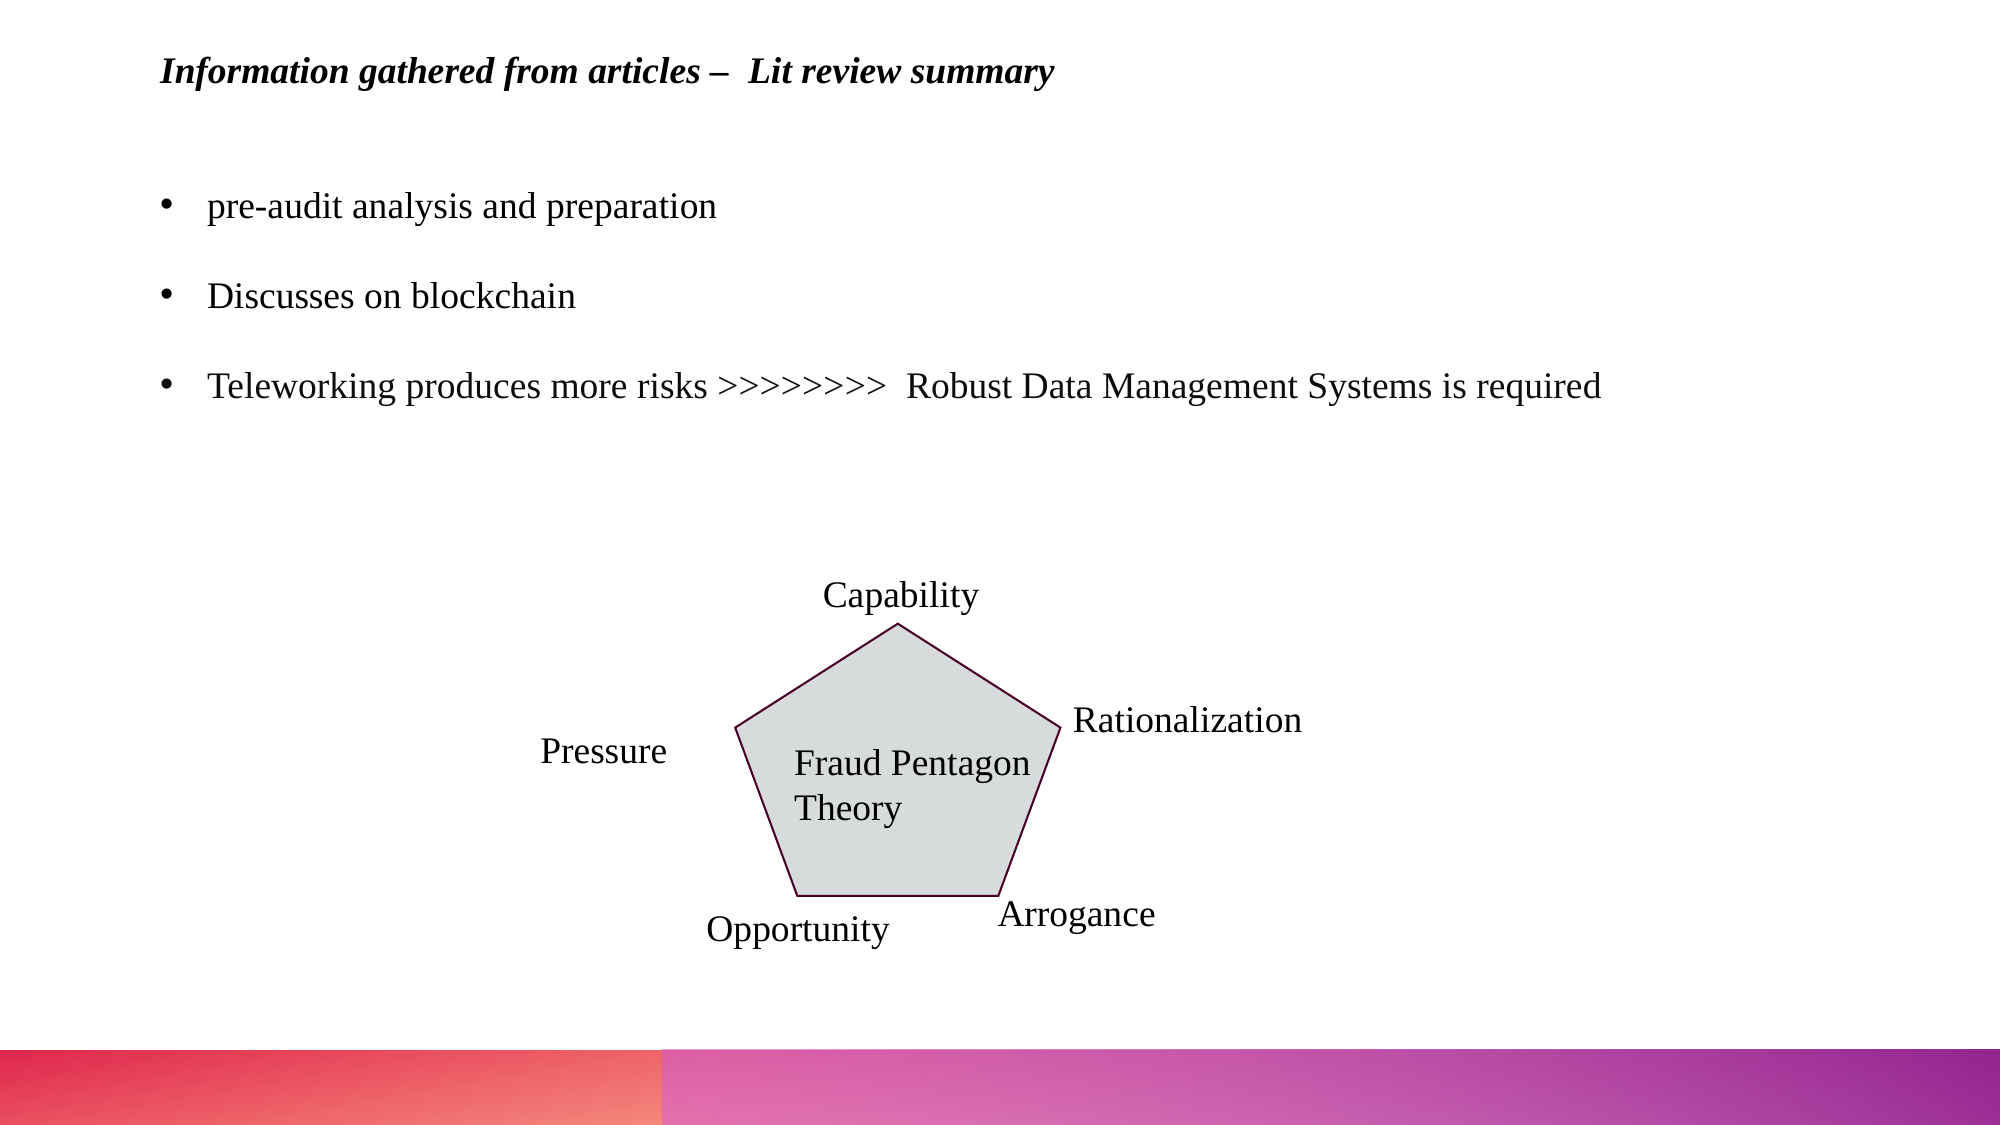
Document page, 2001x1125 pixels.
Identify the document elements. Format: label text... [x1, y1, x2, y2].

text_box Information gathered from articles – Lit review summary pre-audit analysis and preparation Discusses on blockchain Teleworking produces more risks >>>>>>>> Robust Data Management Systems is required [145, 38, 1888, 684]
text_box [525, 562, 1508, 957]
